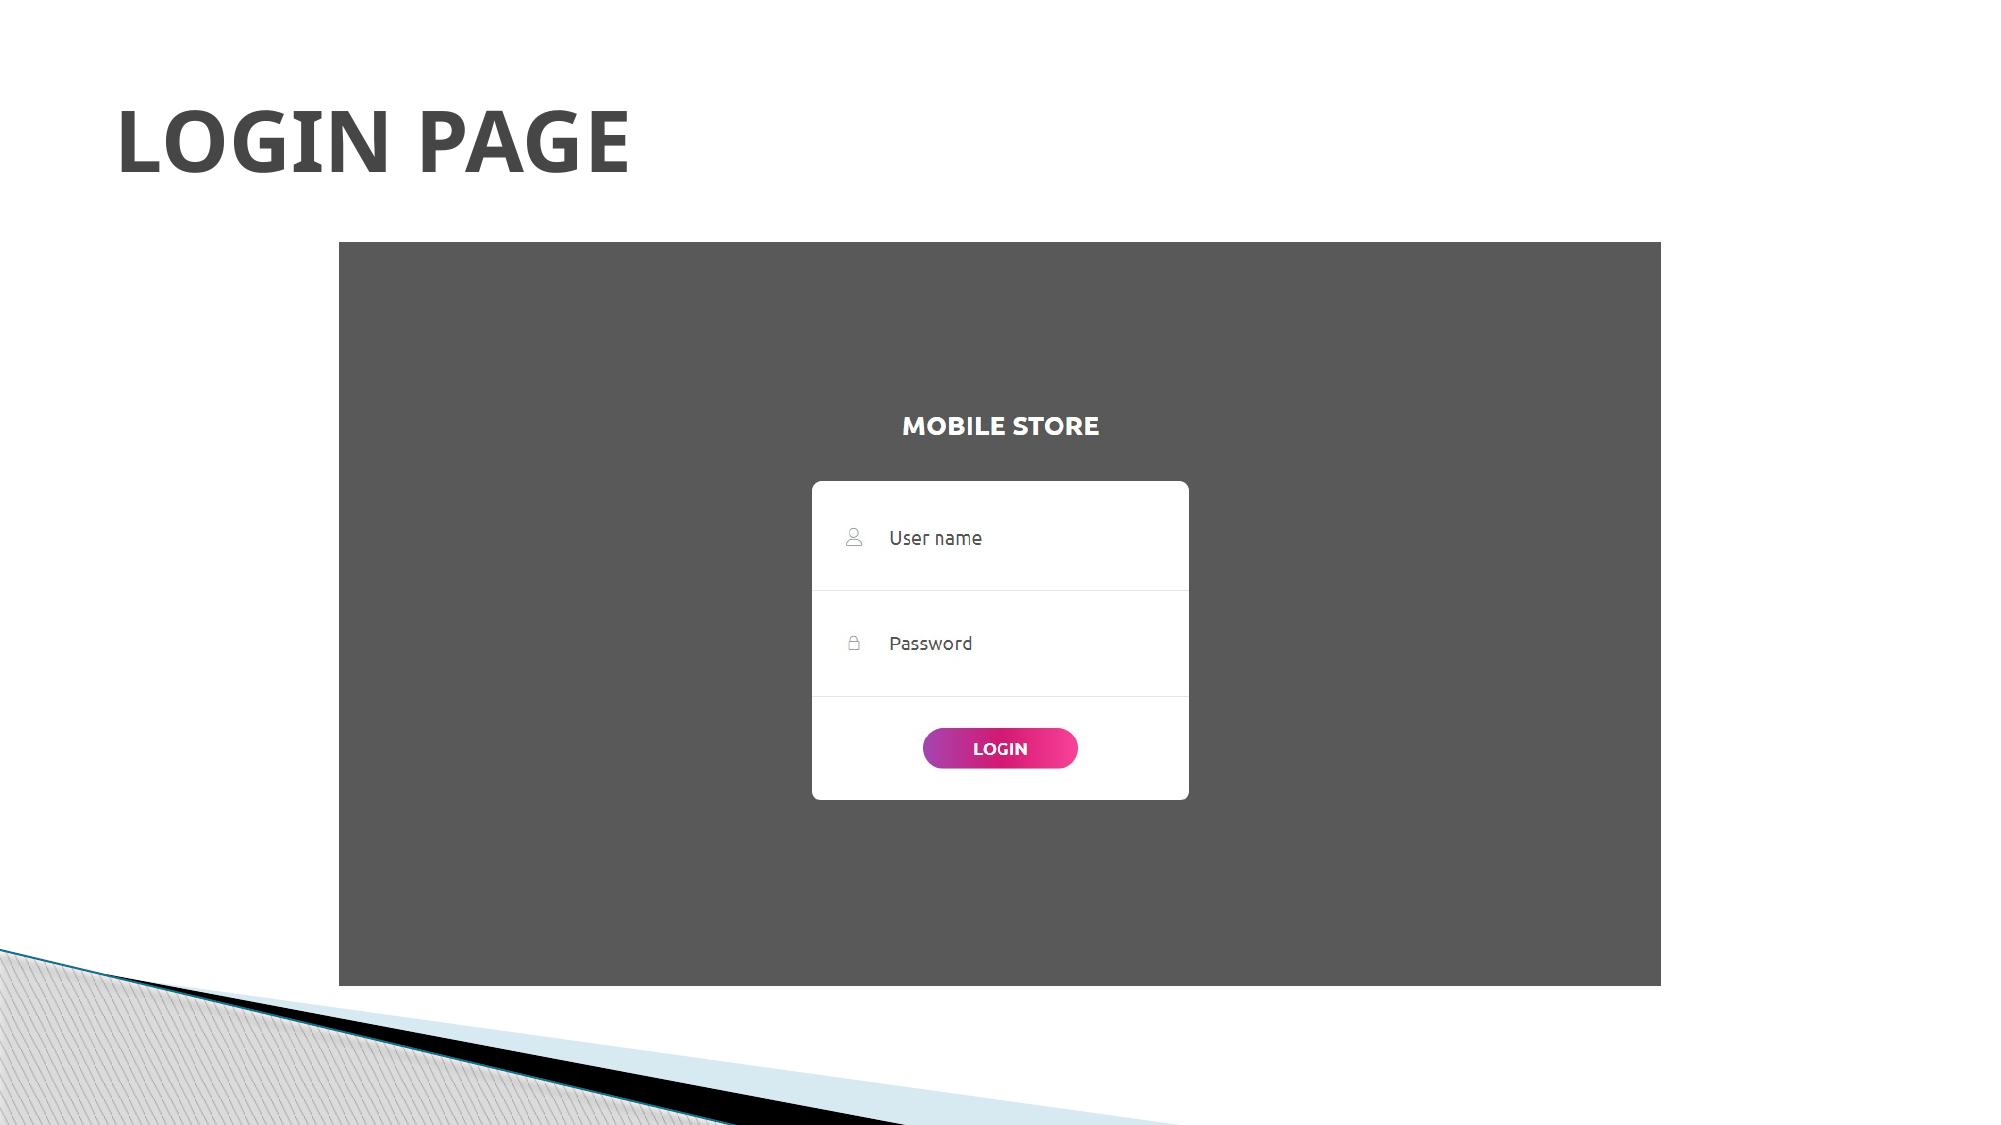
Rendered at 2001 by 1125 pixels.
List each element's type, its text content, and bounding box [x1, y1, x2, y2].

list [339, 242, 1661, 986]
title LOGIN PAGE [99, 45, 1900, 233]
